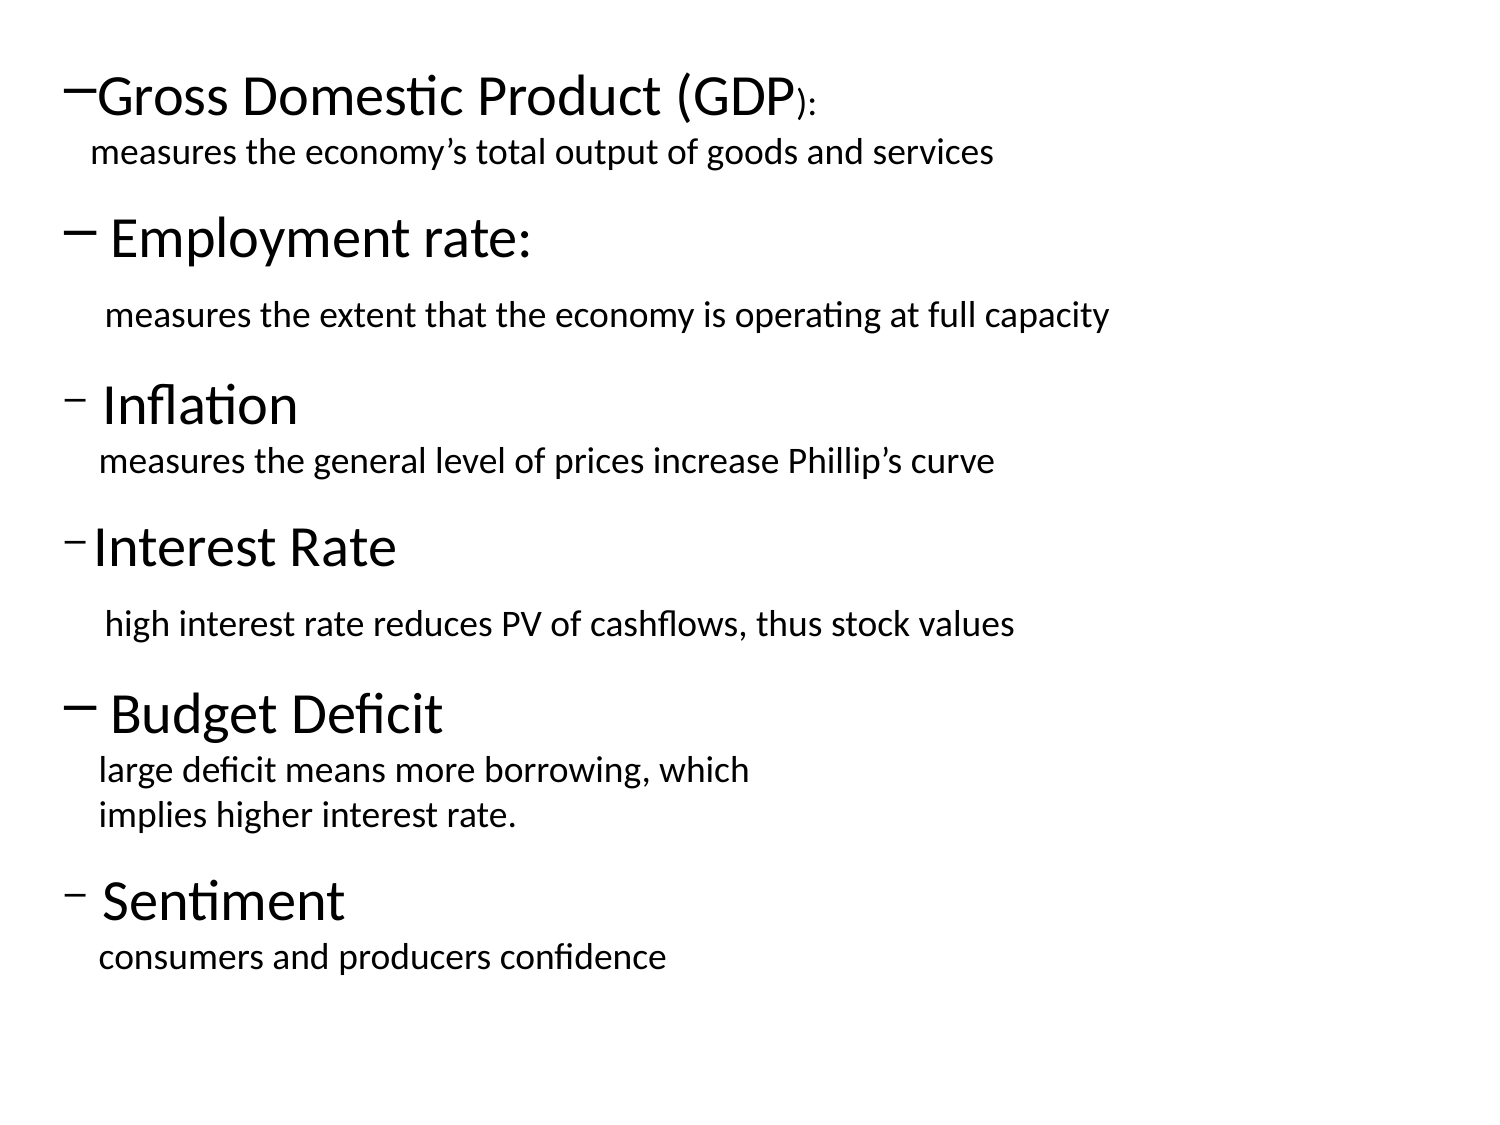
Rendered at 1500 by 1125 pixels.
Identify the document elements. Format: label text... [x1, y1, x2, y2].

text_box Gross Domestic Product (GDP): measures the economy’s total output of goods and services Employment rate: measures the extent that the economy is operating at full capacity Inflation measures the general level of prices increase Phillip’s curve Interest Rate high interest rate reduces PV of cashflows, thus stock values Budget Deficit large deficit means more borrowing, which implies higher interest rate. Sentiment consumers and producers confidence [50, 50, 1450, 985]
